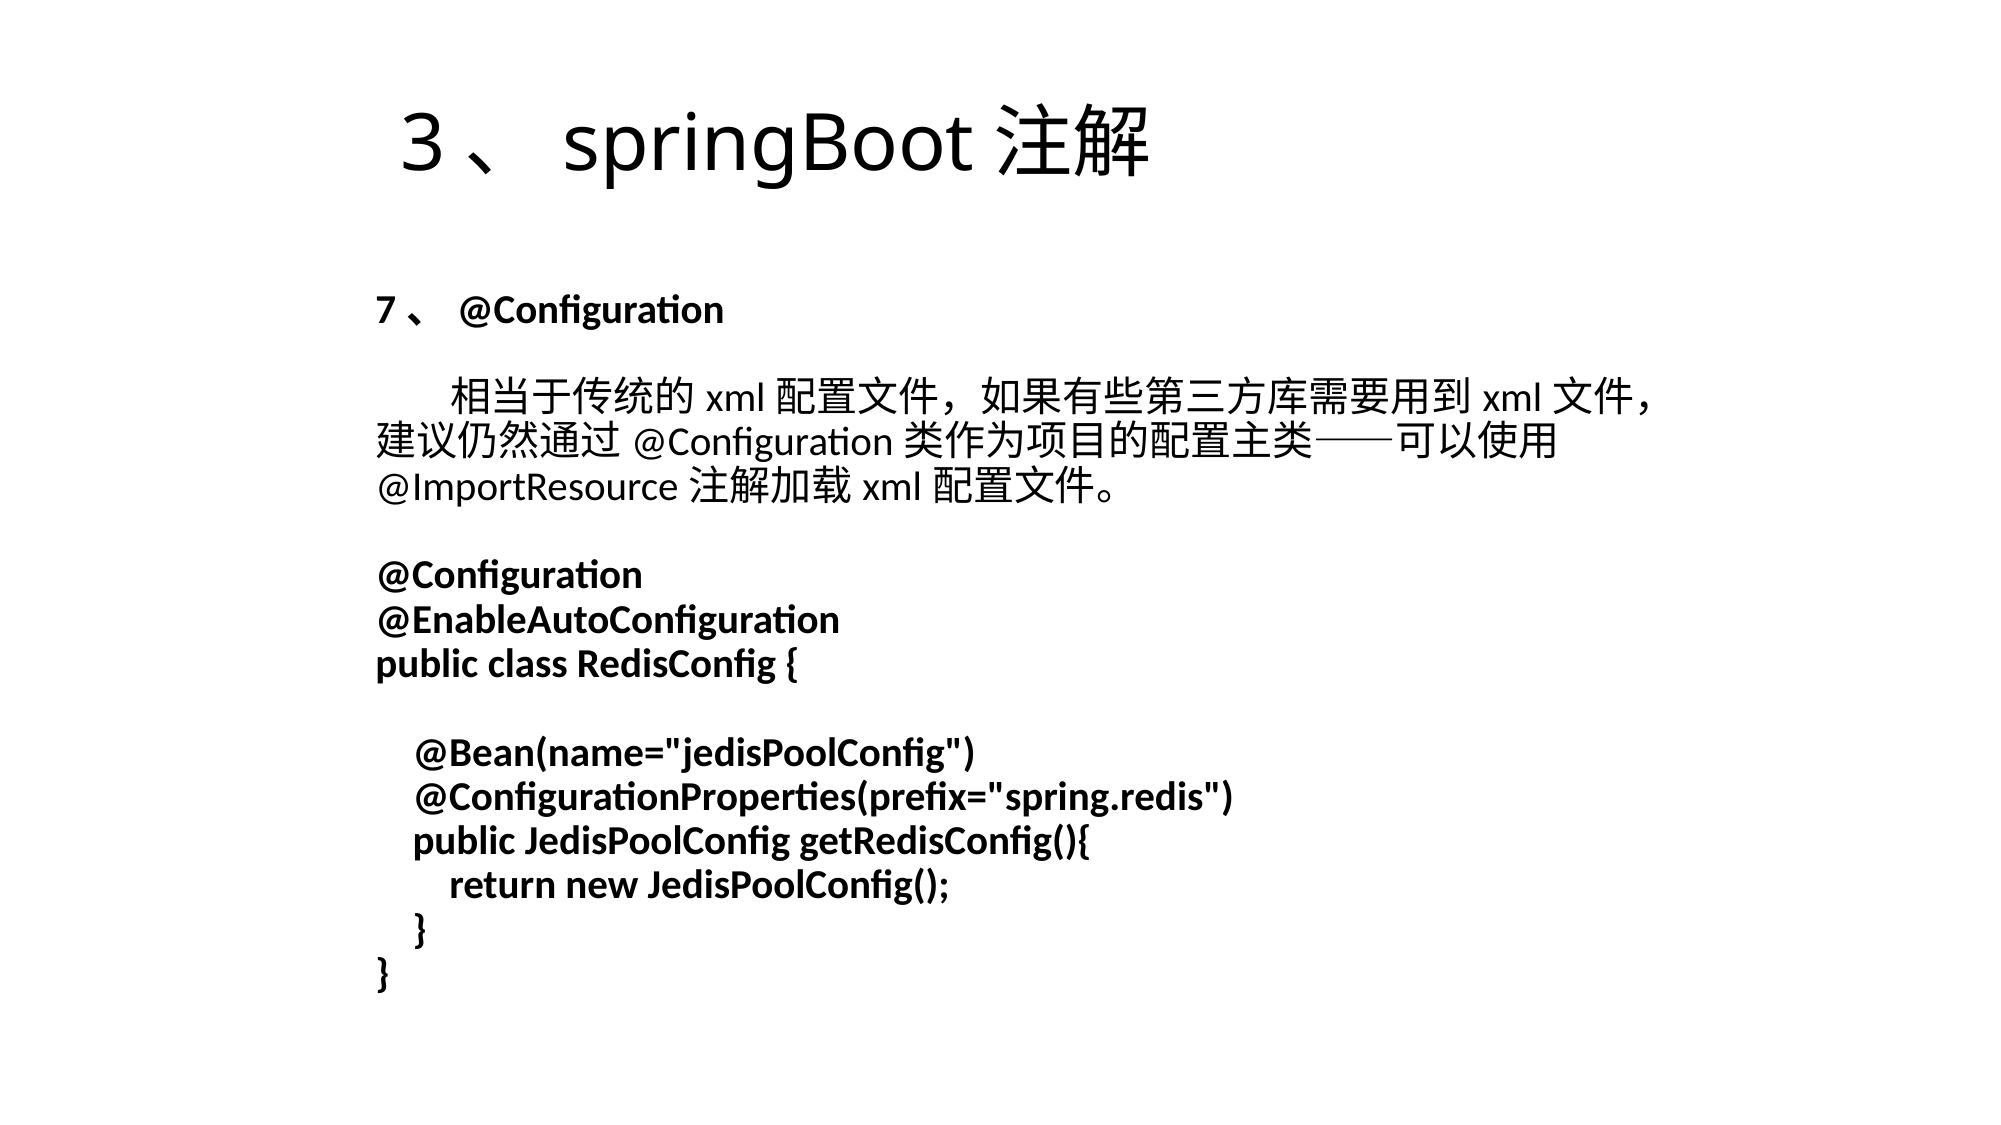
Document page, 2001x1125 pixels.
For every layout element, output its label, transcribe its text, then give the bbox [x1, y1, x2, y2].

title 3、springBoot注解 [385, 30, 1593, 195]
list 7、@Configuration 相当于传统的xml配置文件，如果有些第三方库需要用到xml文件，建议仍然通过@Configuration类作为项目的配置主类——可以使用@ImportResource注解加载xml配置文件。 @Configuration @EnableAutoConfiguration public class RedisConfig { @Bean(name="jedisPoolConfig") @ConfigurationProperties(prefix="spring.redis") public JedisPoolConfig getRedisConfig(){ return new JedisPoolConfig(); } } [360, 280, 1682, 1086]
